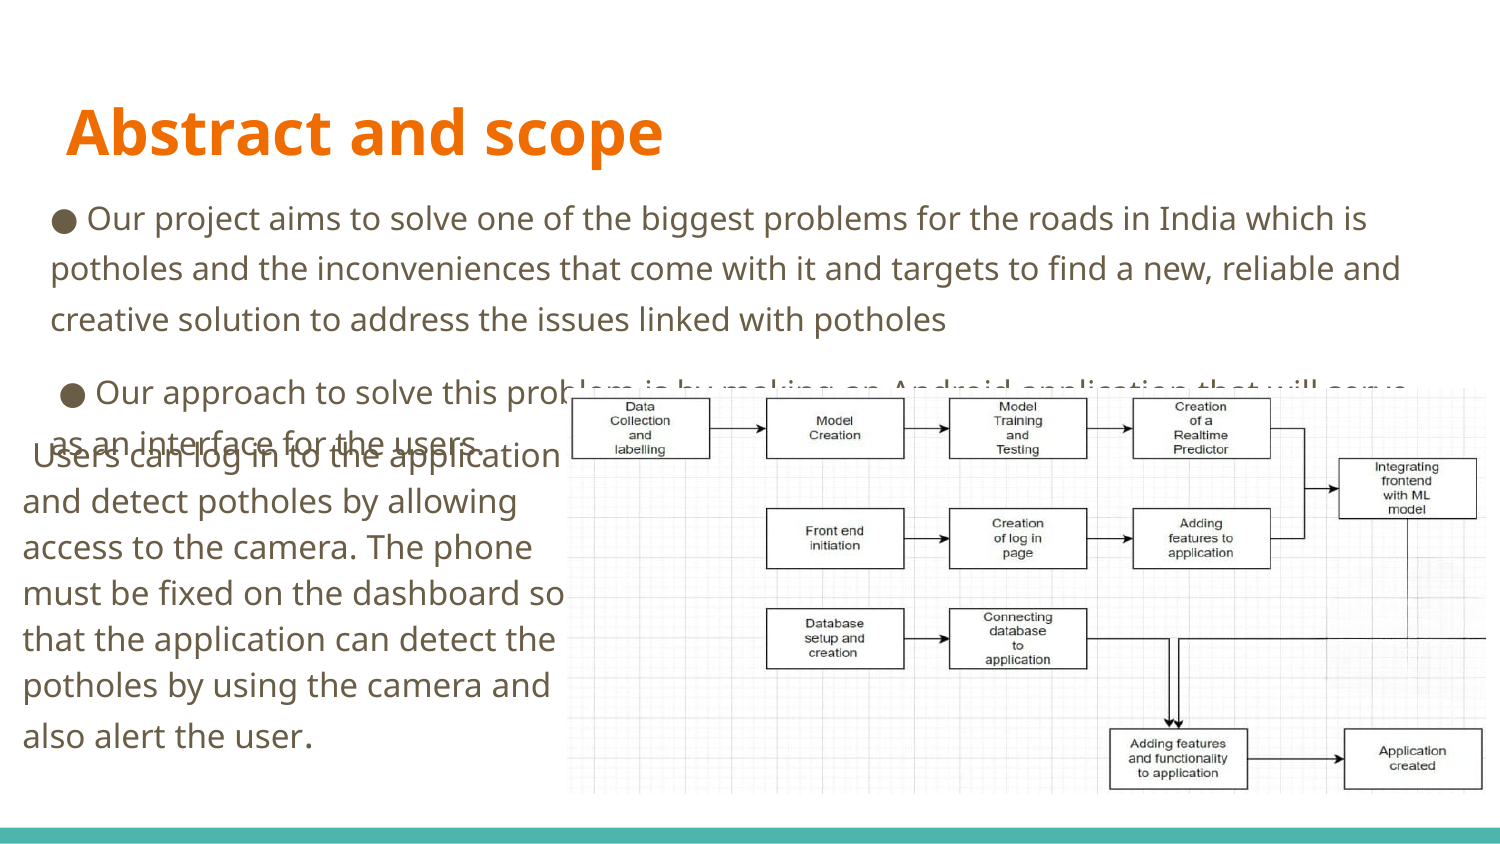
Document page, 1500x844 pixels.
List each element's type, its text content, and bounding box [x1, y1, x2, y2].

text_box Users can log in to the application and detect potholes by allowing access to the camera. The phone must be fixed on the dashboard so that the application can detect the potholes by using the camera and also alert the user. [7, 407, 562, 771]
list ● Our project aims to solve one of the biggest problems for the roads in India which is potholes and the inconveniences that come with it and targets to find a new, reliable and creative solution to address the issues linked with potholes ● Our approach to solve this problem is by making an Android application that will serve as an interface for the users. [34, 107, 1433, 407]
picture [567, 388, 1487, 794]
title Abstract and scope [51, 72, 1449, 189]
